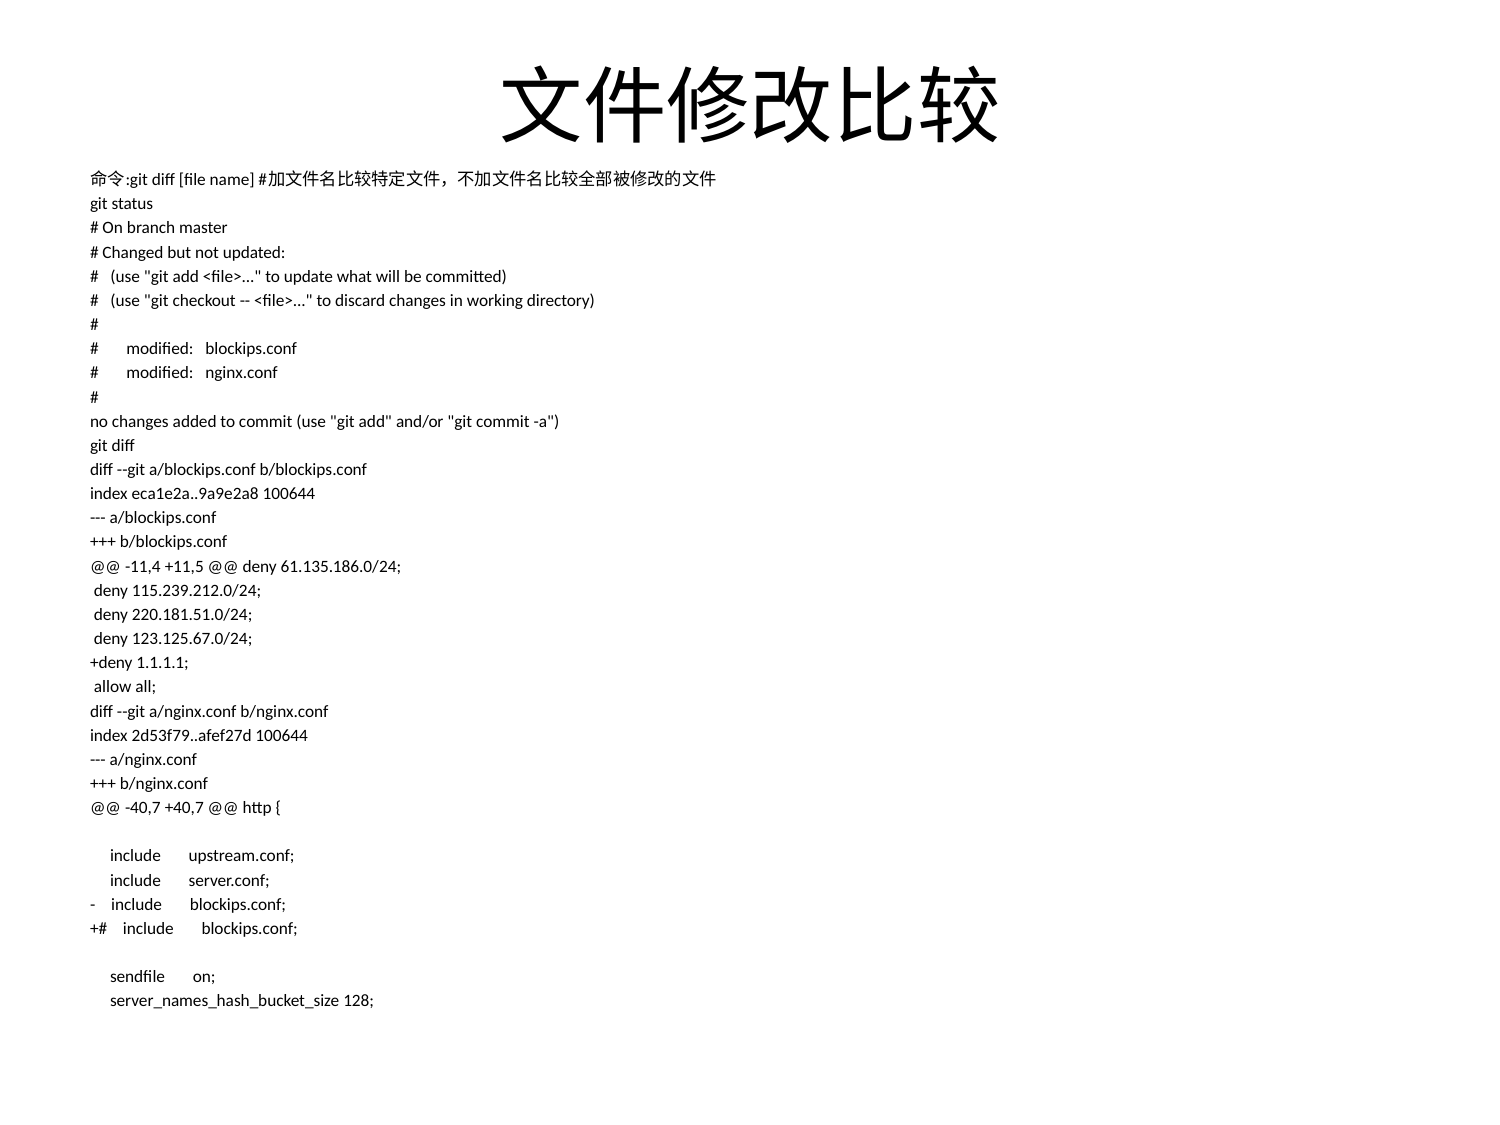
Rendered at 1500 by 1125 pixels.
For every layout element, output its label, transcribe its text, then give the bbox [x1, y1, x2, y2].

title 文件修改比较 [75, 45, 1425, 160]
list 命令:git diff [file name] #加文件名比较特定文件，不加文件名比较全部被修改的文件 git status # On branch master # Changed but not updated: # (use "git add <file>..." to update what will be committed) # (use "git checkout -- <file>..." to discard changes in working directory) # # modified: blockips.conf # modified: nginx.conf # no changes added to commit (use "git add" and/or "git commit -a") git diff diff --git a/blockips.conf b/blockips.conf index eca1e2a..9a9e2a8 100644 --- a/blockips.conf +++ b/blockips.conf @@ -11,4 +11,5 @@ deny 61.135.186.0/24; deny 115.239.212.0/24; deny 220.181.51.0/24; deny 123.125.67.0/24; +deny 1.1.1.1; allow all; diff --git a/nginx.conf b/nginx.conf index 2d53f79..afef27d 100644 --- a/nginx.conf +++ b/nginx.conf @@ -40,7 +40,7 @@ http { include upstream.conf; include server.conf; - include blockips.conf; +# include blockips.conf; sendfile on; server_names_hash_bucket_size 128; [75, 160, 1425, 1047]
